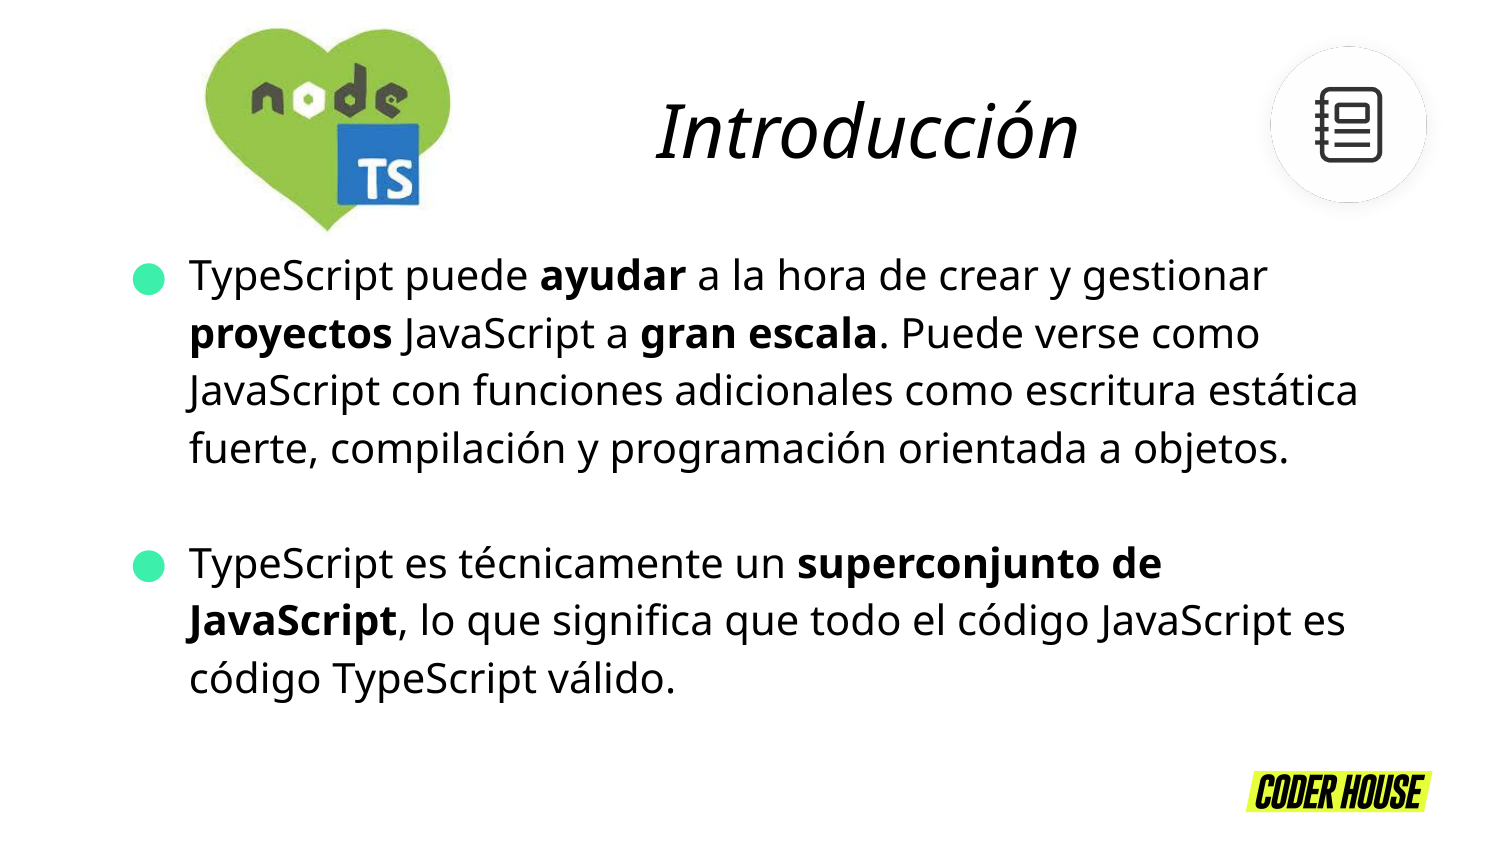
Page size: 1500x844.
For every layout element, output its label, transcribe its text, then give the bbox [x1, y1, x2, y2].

text_box Introducción [568, 68, 1171, 189]
picture [1251, 27, 1447, 223]
text_box TypeScript puede ayudar a la hora de crear y gestionar proyectos JavaScript a gran escala. Puede verse como JavaScript con funciones adicionales como escritura estática fuerte, compilación y programación orientada a objetos. TypeScript es técnicamente un superconjunto de JavaScript, lo que significa que todo el código JavaScript es código TypeScript válido. [99, 226, 1404, 796]
picture [1241, 764, 1437, 819]
picture [192, 20, 464, 238]
